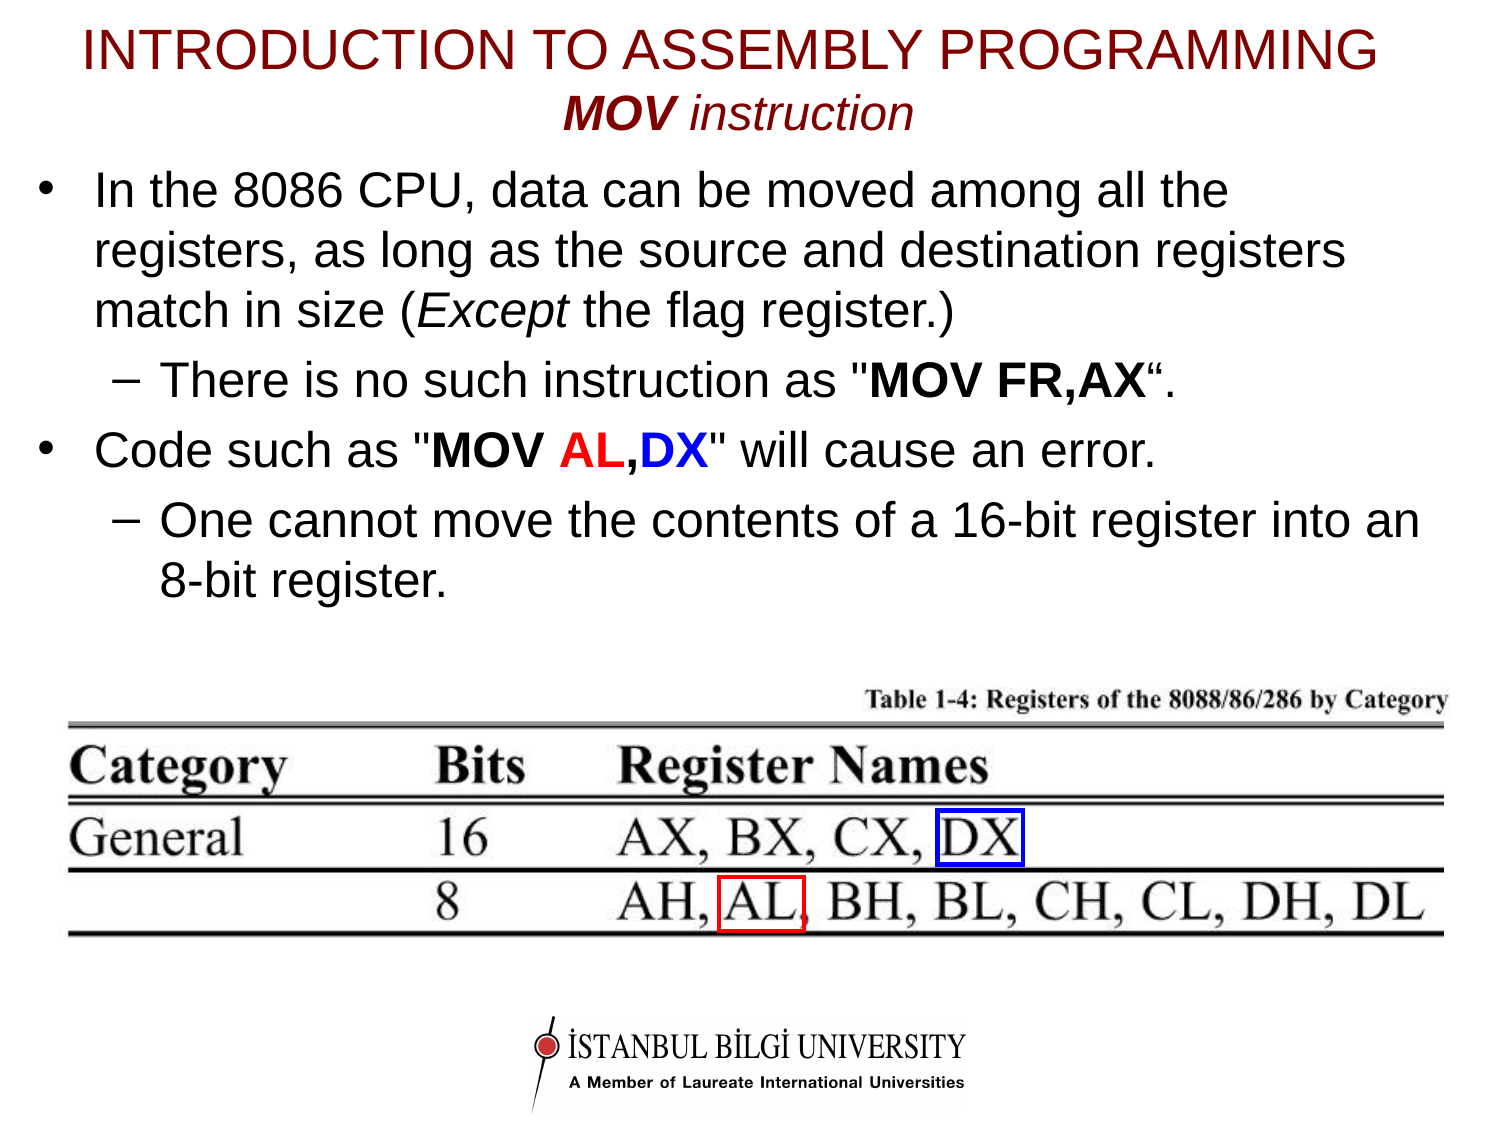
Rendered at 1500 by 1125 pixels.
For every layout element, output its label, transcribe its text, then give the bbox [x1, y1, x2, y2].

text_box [56, 687, 1451, 940]
title INTRODUCTION TO ASSEMBLY PROGRAMMING MOV instruction [52, 0, 1425, 171]
list In the 8086 CPU, data can be moved among all the registers, as long as the source and destination registers match in size (Except the flag register.) There is no such instruction as "MOV FR,AX“. Code such as "MOV AL,DX" will cause an error. One cannot move the contents of a 16-bit register into an 8-bit register. [22, 149, 1460, 634]
picture [531, 1016, 966, 1116]
